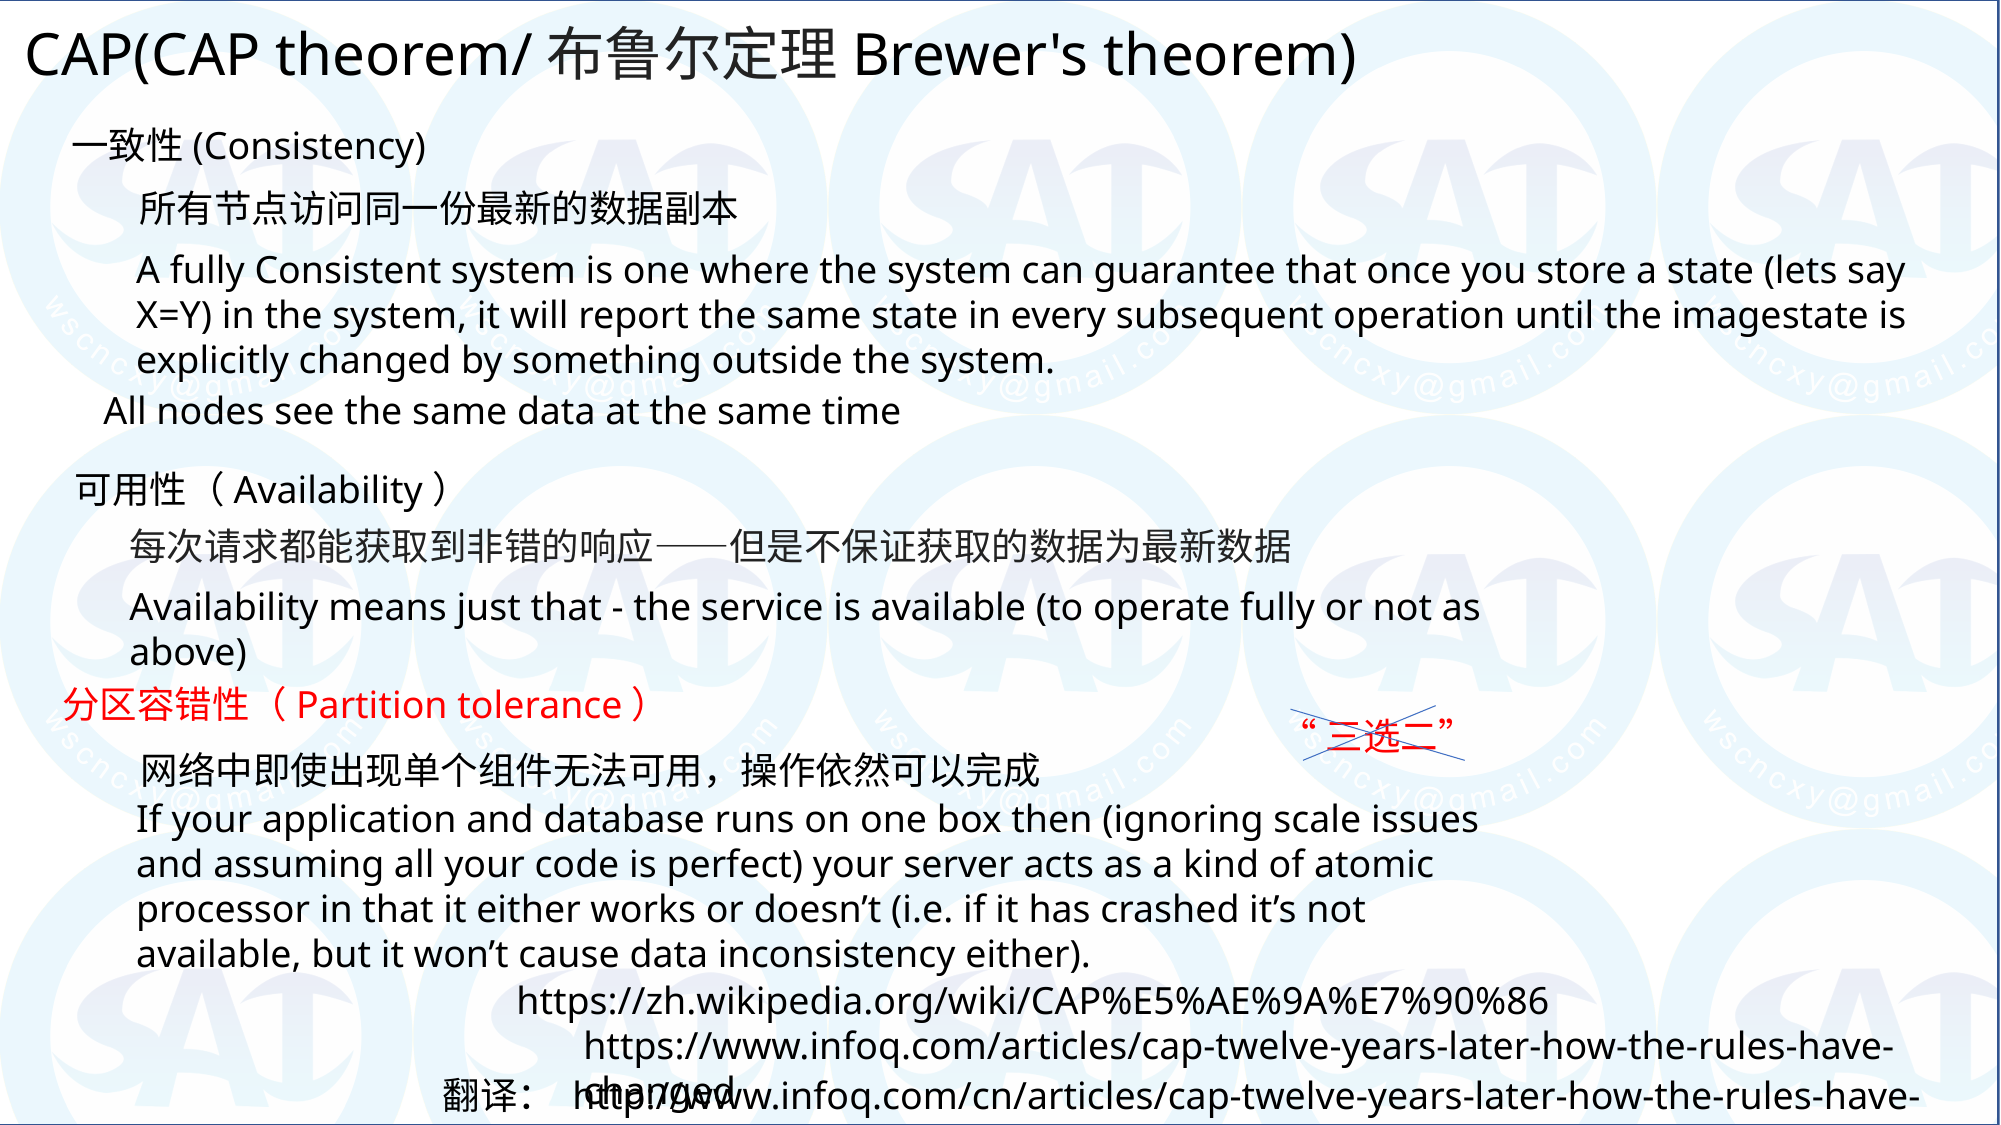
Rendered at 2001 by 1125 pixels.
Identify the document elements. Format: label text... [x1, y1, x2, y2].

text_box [1290, 709, 1302, 761]
text_box 网络中即使出现单个组件无法可用，操作依然可以完成 [126, 739, 1056, 800]
text_box Availability means just that - the service is available (to operate fully or not as above) [114, 575, 1579, 681]
text_box A fully Consistent system is one where the system can guarantee that once you store a state (lets say X=Y) in the system, it will report the same state in every subsequent operation until the imagestate is explicitly changed by something outside the system. [121, 238, 1946, 389]
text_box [1302, 705, 1436, 761]
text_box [1436, 709, 1465, 761]
text_box 一致性(Consistency) [56, 114, 441, 175]
text_box All nodes see the same data at the same time [88, 379, 918, 440]
text_box “三选二” [1264, 705, 1491, 766]
text_box 所有节点访问同一份最新的数据副本 [124, 177, 755, 238]
text_box 翻译： http://www.infoq.com/cn/articles/cap-twelve-years-later-how-the-rules-have-changed [427, 1064, 2000, 1125]
text_box https://zh.wikipedia.org/wiki/CAP%E5%AE%9A%E7%90%86 [501, 970, 1565, 1030]
text_box If your application and database runs on one box then (ignoring scale issues and assuming all your code is perfect) your server acts as a kind of atomic processor in that it either works or doesn’t (i.e. if it has crashed it’s not available, but it won’t cause data inconsistency either). [121, 787, 1553, 983]
text_box 分区容错性（Partition tolerance） [47, 673, 685, 734]
text_box 可用性（Availability） [59, 458, 485, 519]
text_box https://www.infoq.com/articles/cap-twelve-years-later-how-the-rules-have-changed [568, 1014, 2000, 1119]
text_box 每次请求都能获取到非错的响应——但是不保证获取的数据为最新数据 [114, 515, 1597, 576]
text_box CAP(CAP theorem/布鲁尔定理Brewer's theorem) [9, 10, 1372, 95]
